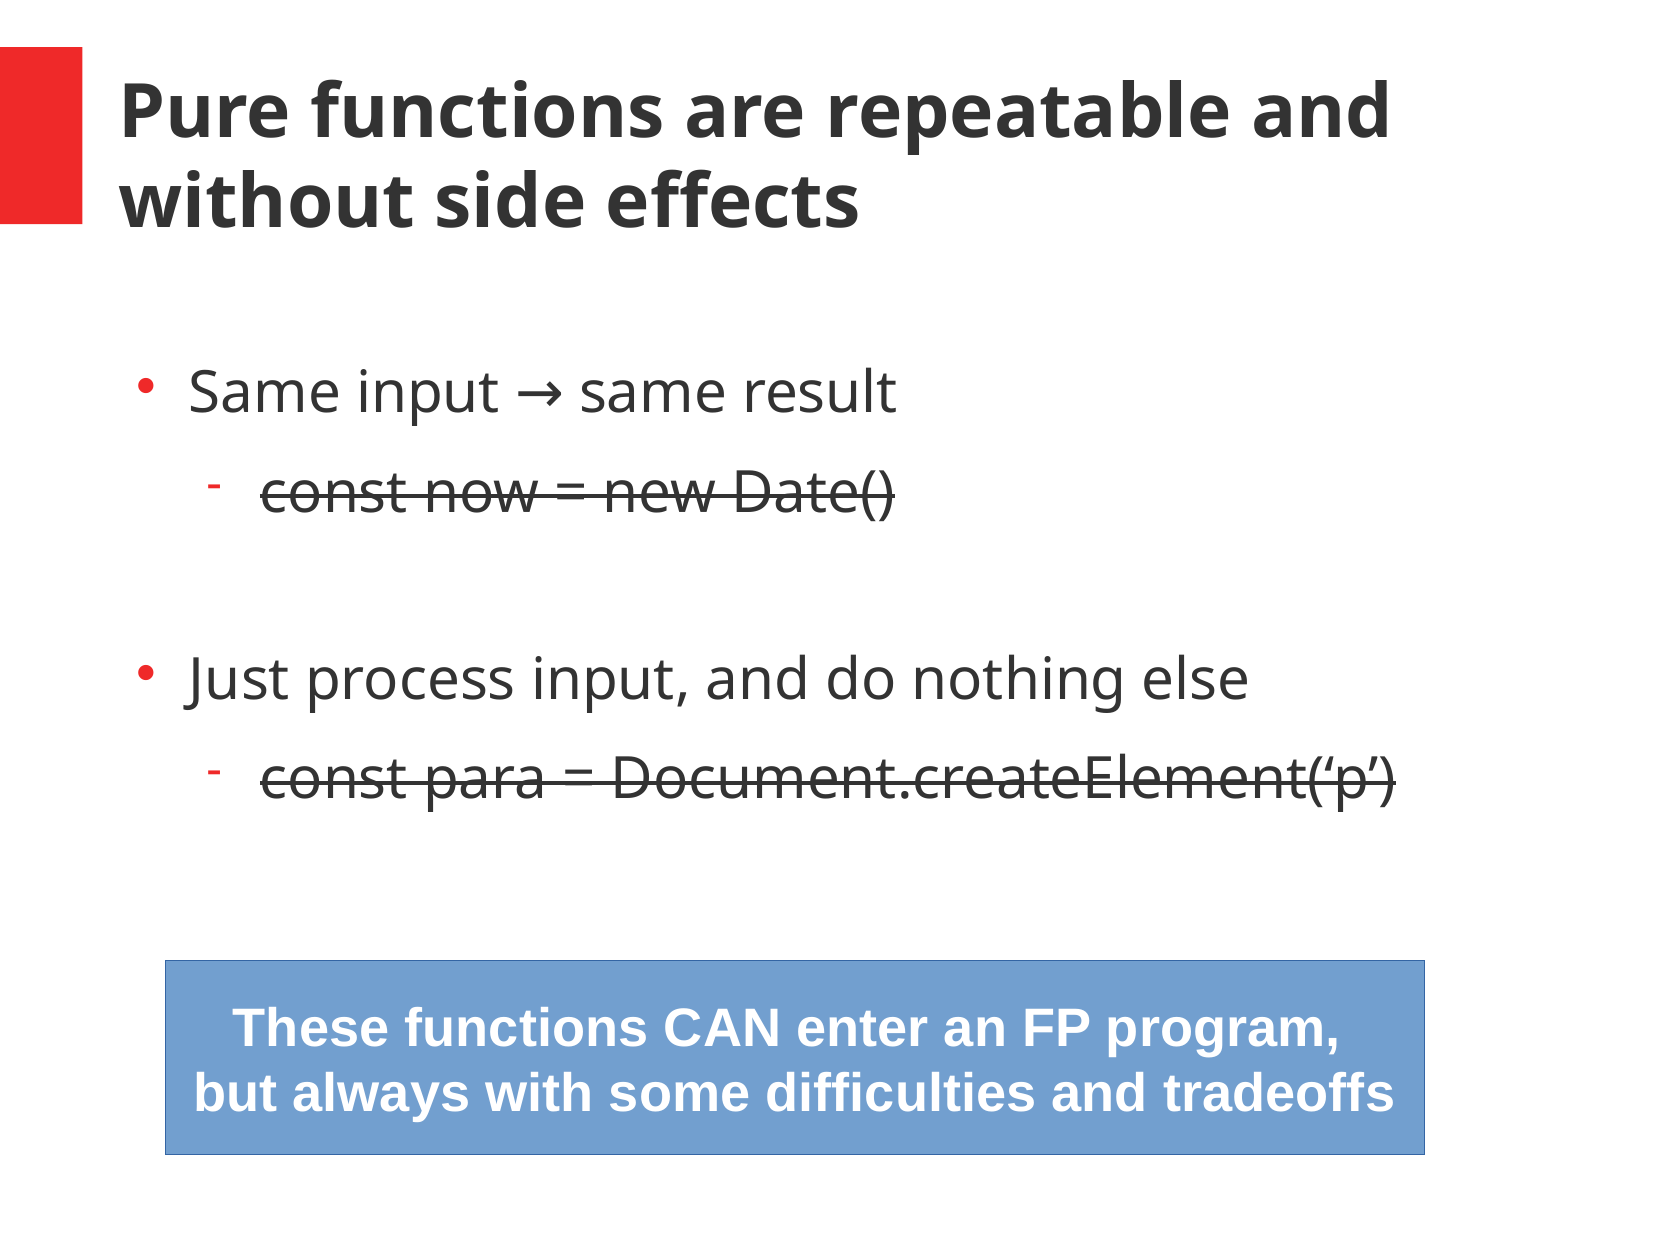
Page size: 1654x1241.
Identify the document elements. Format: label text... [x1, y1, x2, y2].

text_box Same input → same result const now = new Date() Just process input, and do nothing else const para = Document.createElement(‘p’) [118, 354, 1536, 1074]
text_box These functions CAN enter an FP program, but always with some difficulties and tradeoffs [165, 960, 1425, 1155]
text_box Pure functions are repeatable and without side effects [118, 49, 1571, 257]
